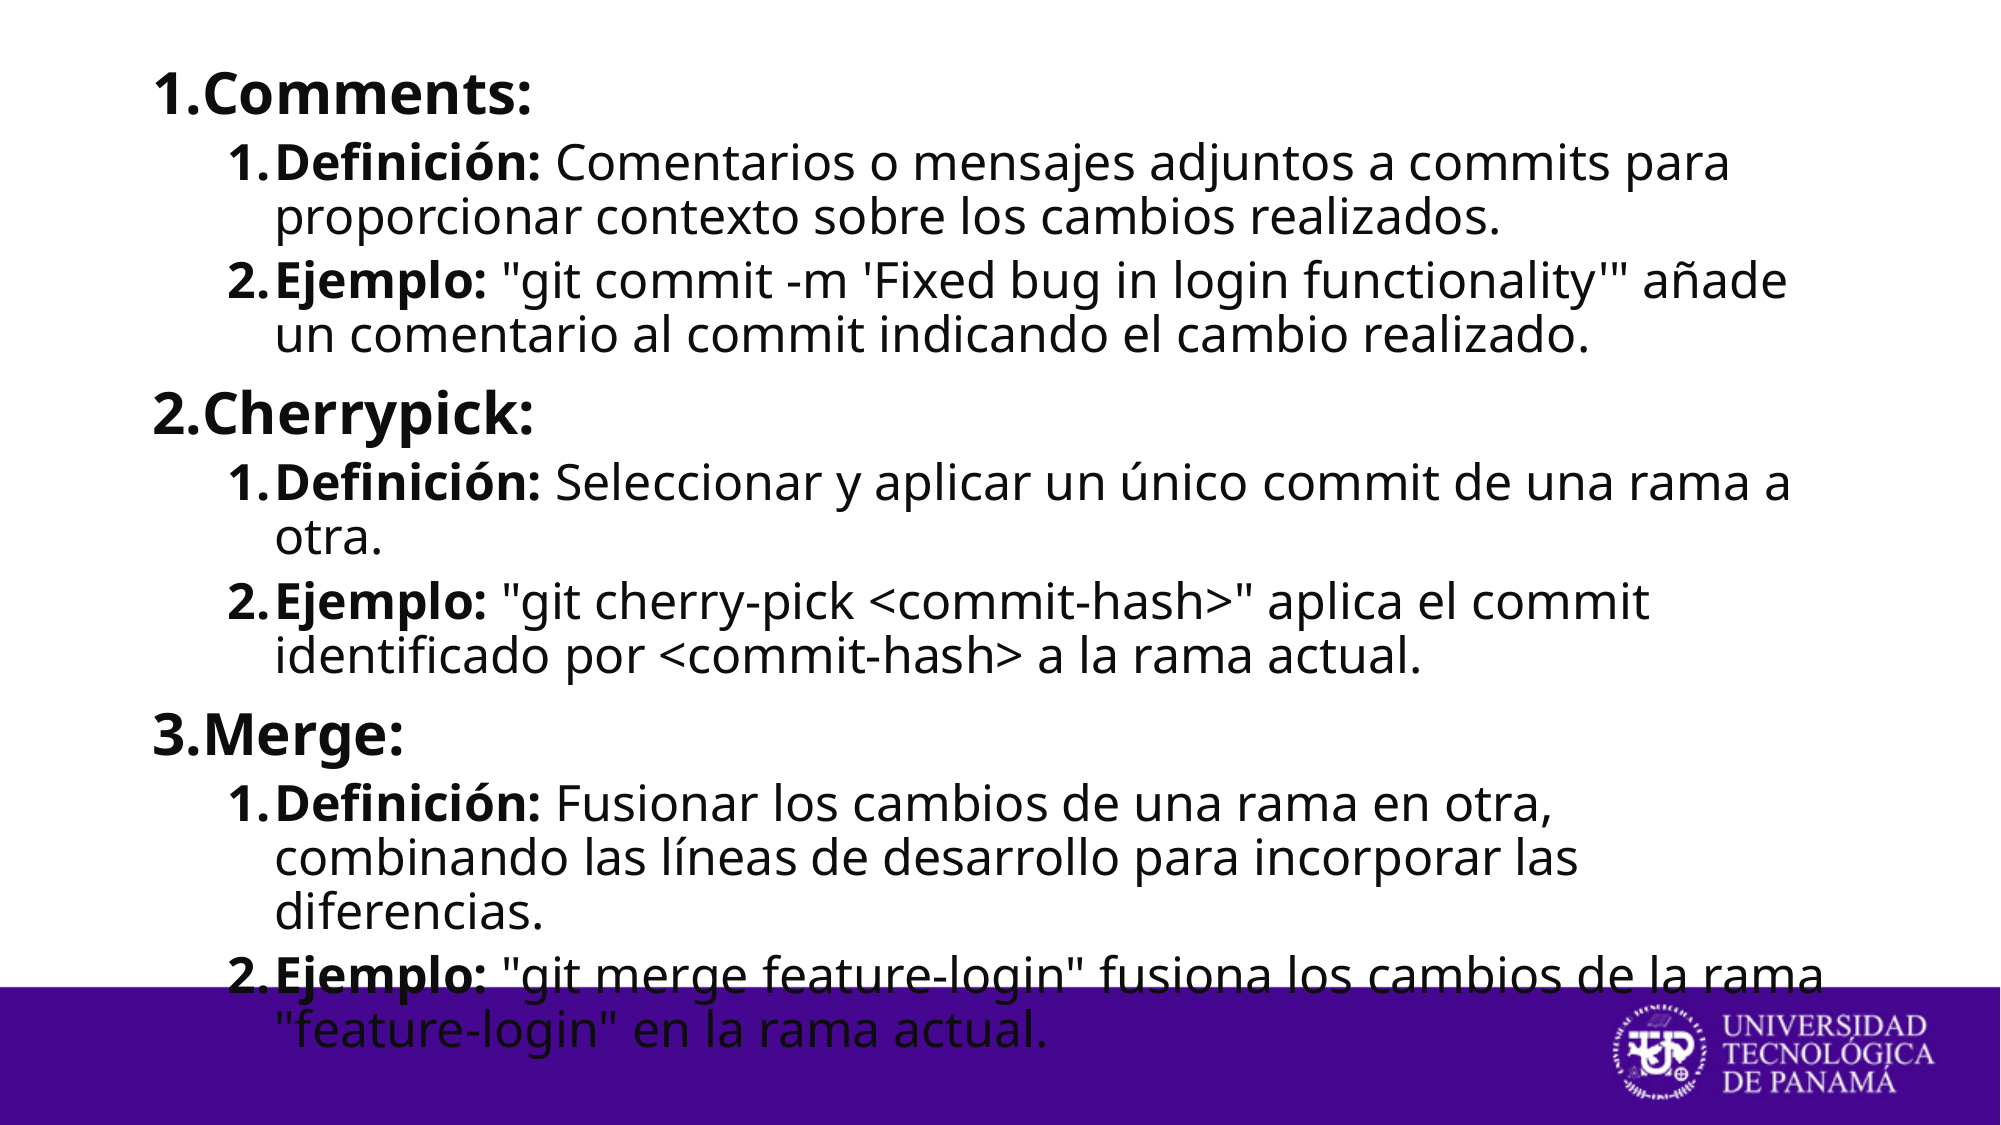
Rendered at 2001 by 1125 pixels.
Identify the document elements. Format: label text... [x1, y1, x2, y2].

picture [0, 0, 2001, 1125]
list Comments: Definición: Comentarios o mensajes adjuntos a commits para proporcionar contexto sobre los cambios realizados. Ejemplo: "git commit -m 'Fixed bug in login functionality'" añade un comentario al commit indicando el cambio realizado. Cherrypick: Definición: Seleccionar y aplicar un único commit de una rama a otra. Ejemplo: "git cherry-pick <commit-hash>" aplica el commit identificado por <commit-hash> a la rama actual. Merge: Definición: Fusionar los cambios de una rama en otra, combinando las líneas de desarrollo para incorporar las diferencias. Ejemplo: "git merge feature-login" fusiona los cambios de la rama "feature-login" en la rama actual. [137, 56, 1863, 1014]
